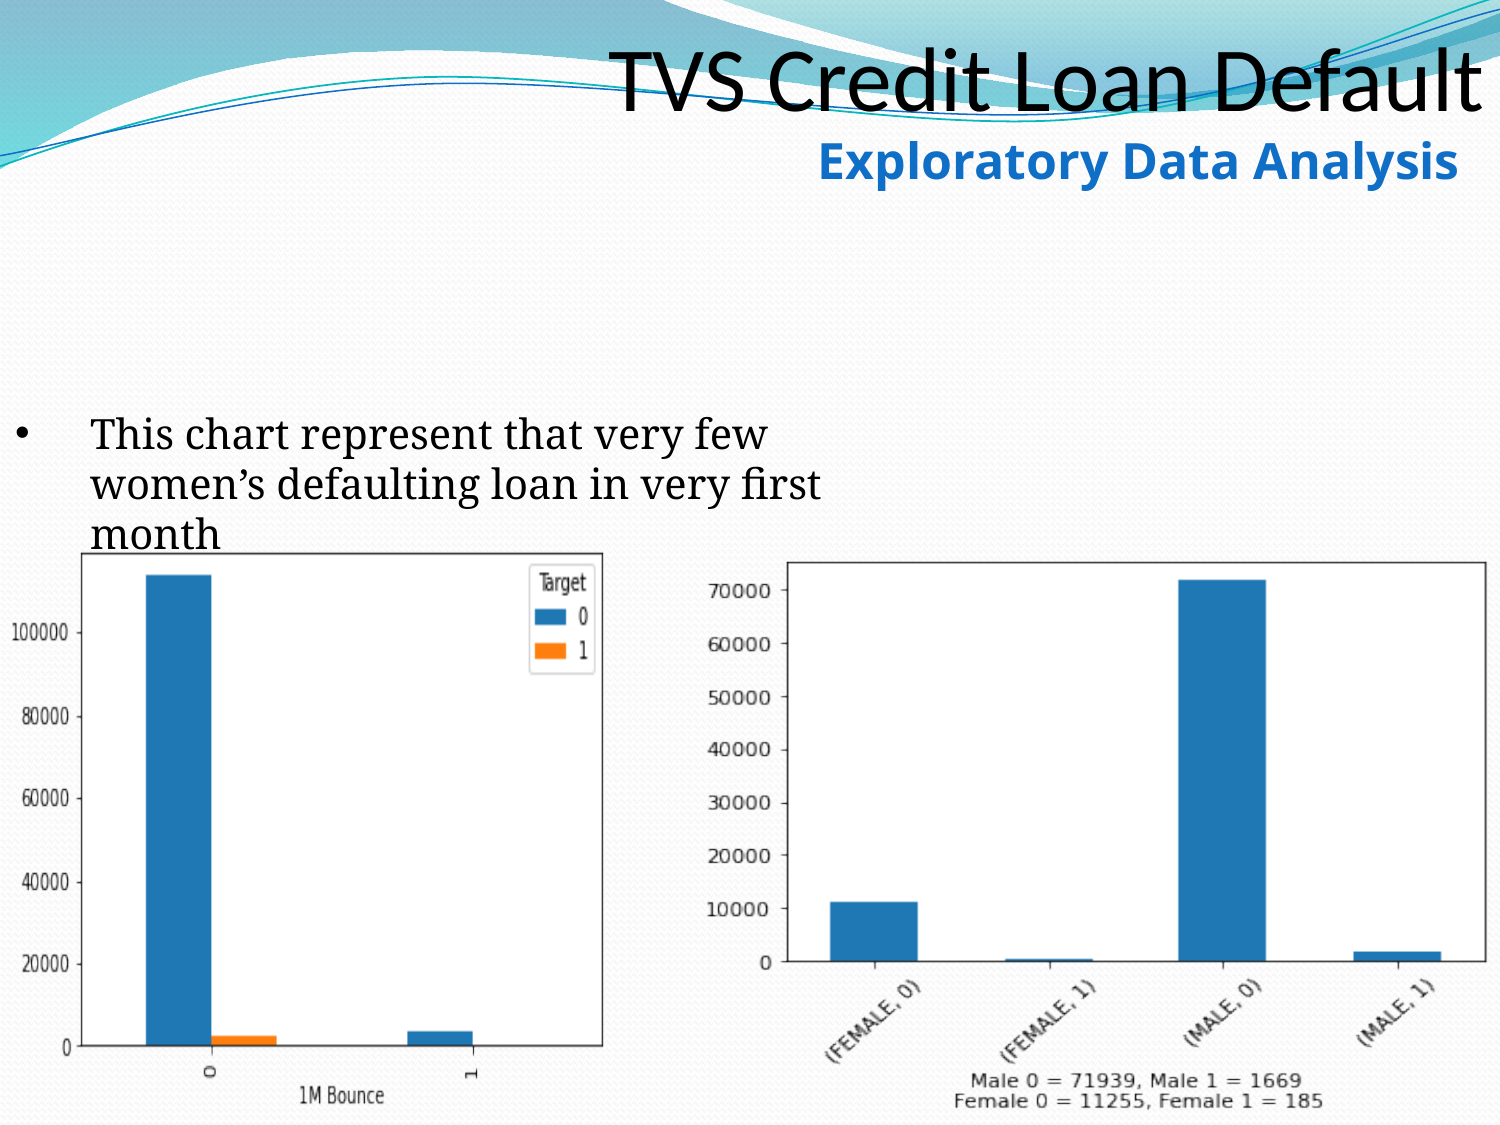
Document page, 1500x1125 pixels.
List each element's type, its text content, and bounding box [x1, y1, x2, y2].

picture [0, 537, 613, 1125]
text_box Exploratory Data Analysis [587, 121, 1475, 197]
text_box This chart represent that very few women’s defaulting loan in very first month [0, 399, 863, 1125]
picture [691, 549, 1500, 1125]
text_box TVS Credit Loan Default [0, 12, 1500, 101]
